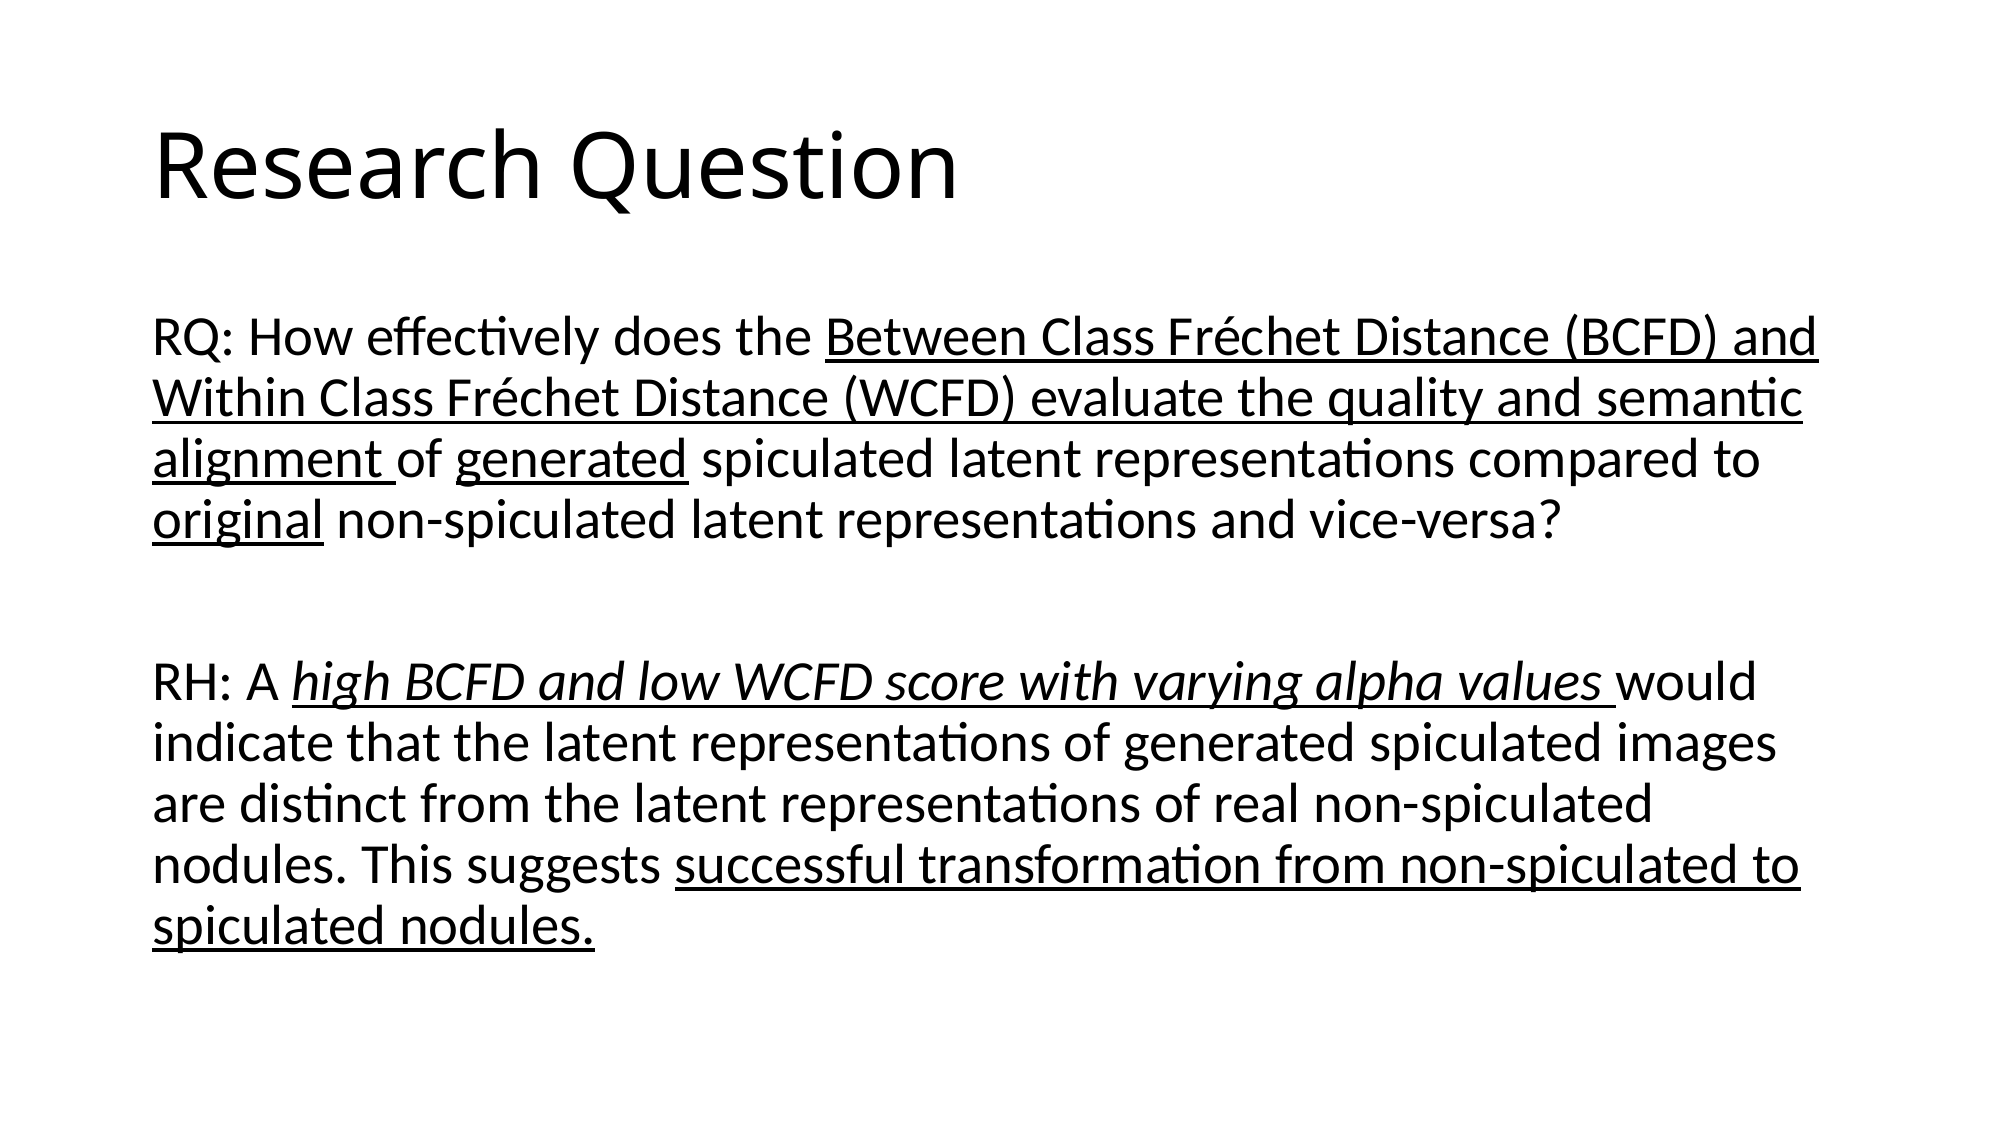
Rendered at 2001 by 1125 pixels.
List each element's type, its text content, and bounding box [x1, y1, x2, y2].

list RQ: How effectively does the Between Class Fréchet Distance (BCFD) and Within Class Fréchet Distance (WCFD) evaluate the quality and semantic alignment of generated spiculated latent representations compared to original non-spiculated latent representations and vice-versa? RH: A high BCFD and low WCFD score with varying alpha values would indicate that the latent representations of generated spiculated images are distinct from the latent representations of real non-spiculated nodules. This suggests successful transformation from non-spiculated to spiculated nodules. [137, 299, 1863, 1014]
title Research Question [137, 59, 1863, 278]
